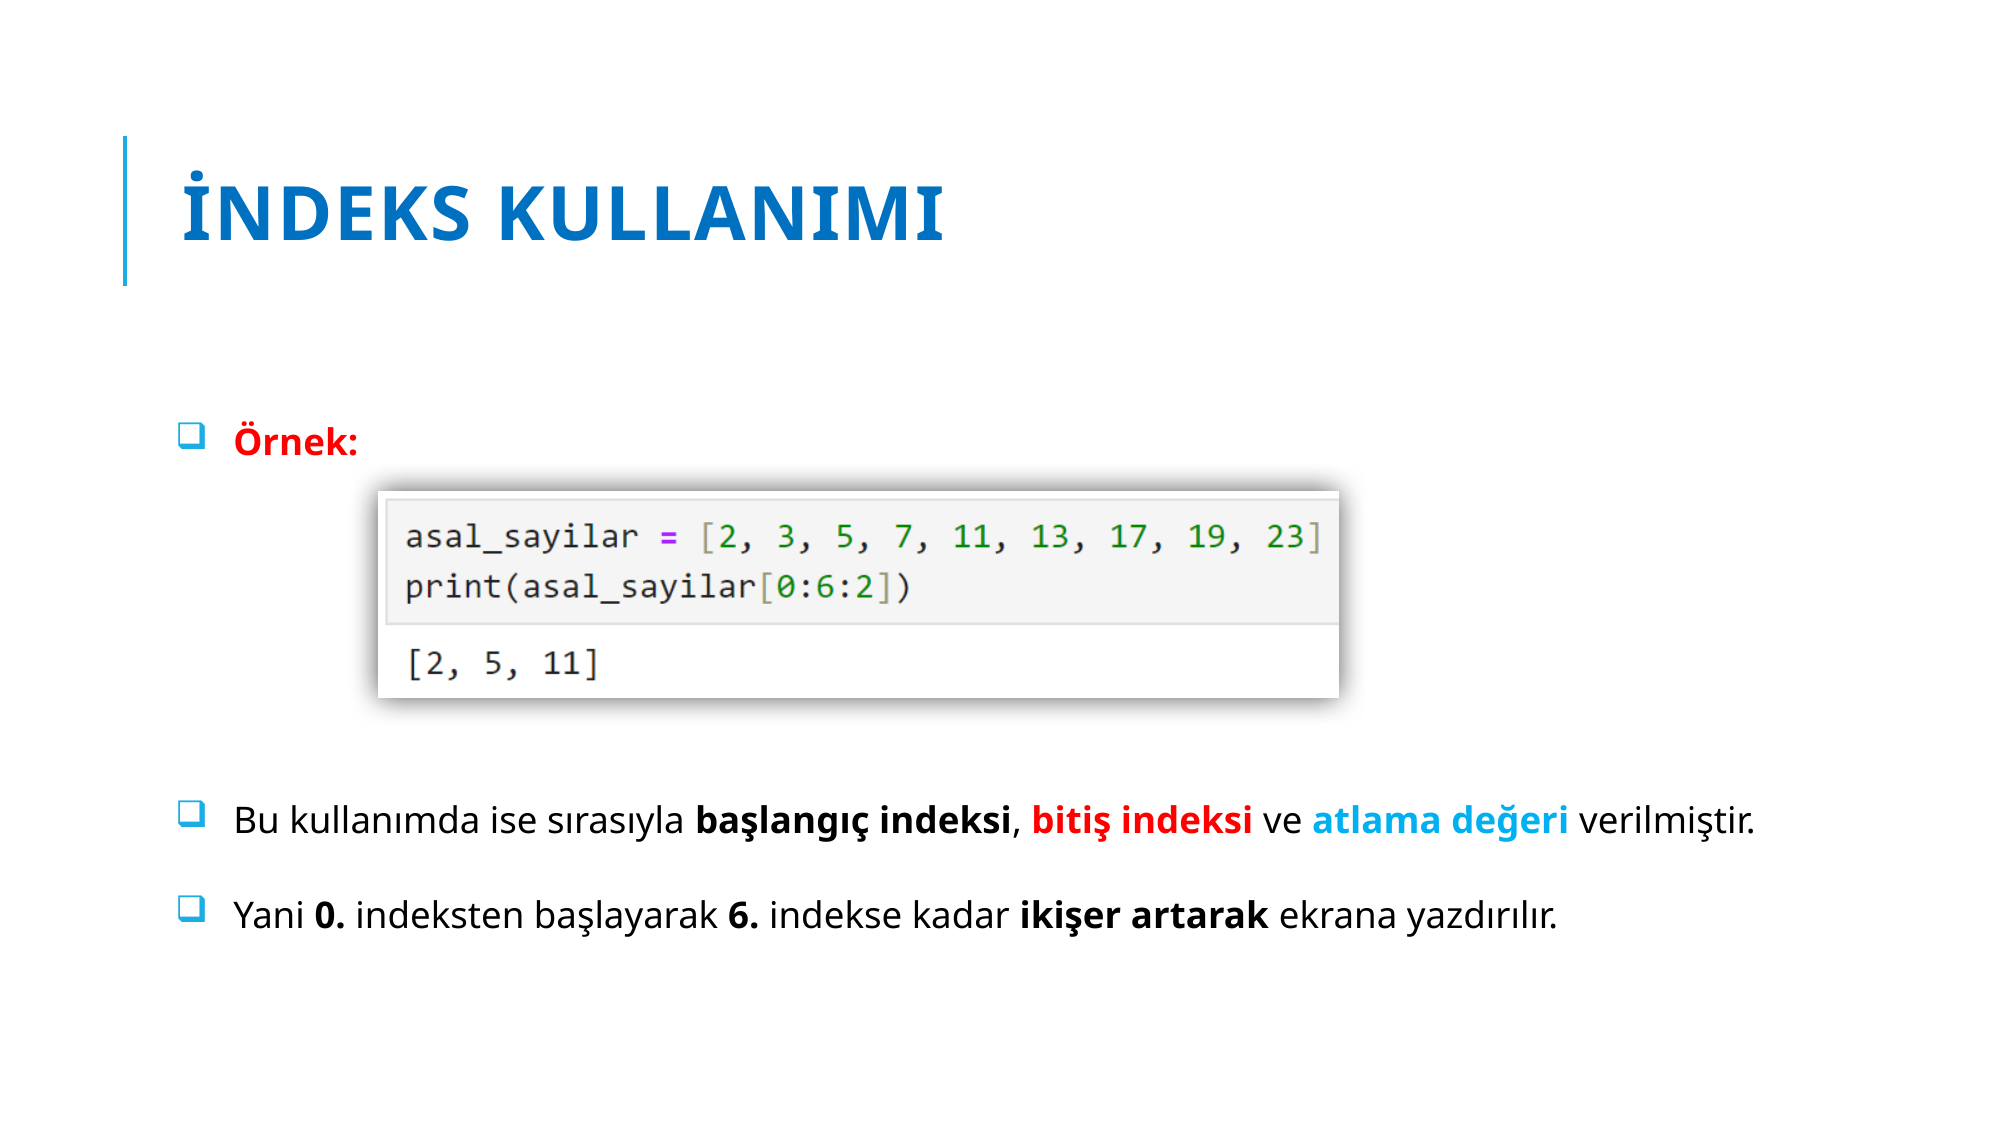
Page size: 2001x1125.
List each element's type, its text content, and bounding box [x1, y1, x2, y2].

title İndeks kullanımı [168, 96, 1763, 342]
list Örnek: Bu kullanımda ise sırasıyla başlangıç indeksi, bitiş indeksi ve atlama değeri verilmiştir. Yani 0. indeksten başlayarak 6. indekse kadar ikişer artarak ekrana yazdırılır. [168, 389, 1793, 1007]
picture [378, 491, 1340, 698]
